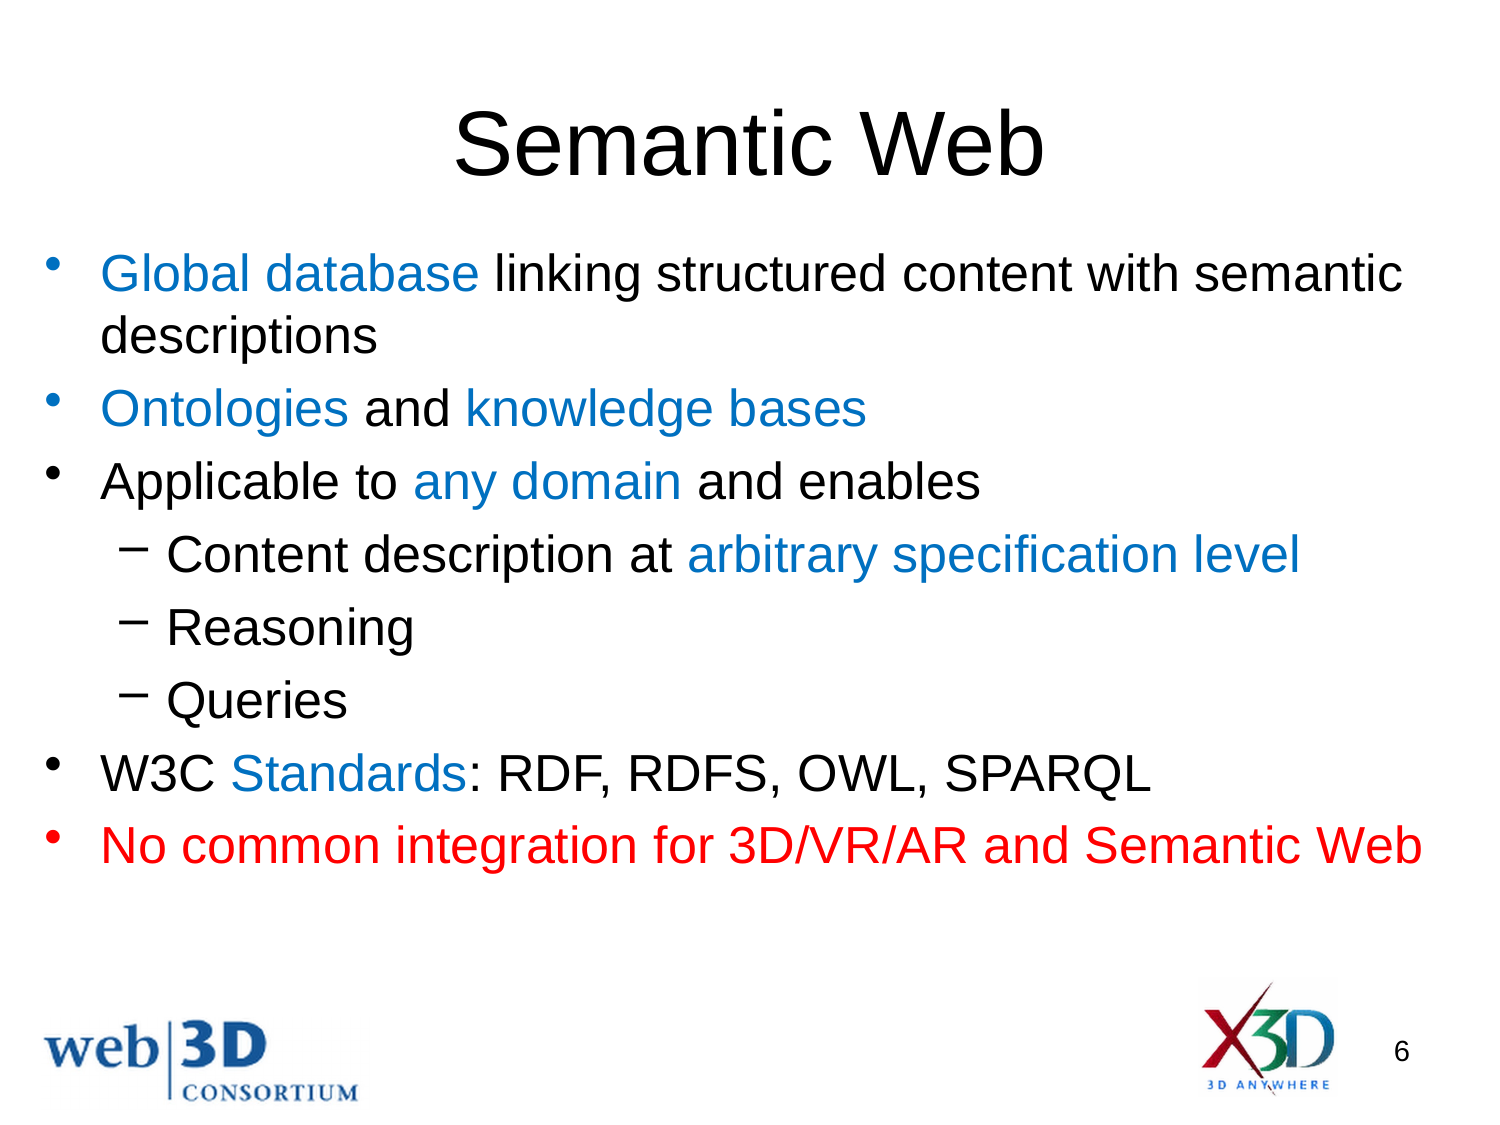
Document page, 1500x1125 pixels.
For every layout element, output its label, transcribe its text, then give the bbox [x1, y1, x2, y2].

slide_number 6 [1074, 1024, 1425, 1103]
title Semantic Web [75, 45, 1425, 231]
picture [1198, 977, 1338, 1024]
list Global database linking structured content with semantic descriptions Ontologies and knowledge bases Applicable to any domain and enables Content description at arbitrary specification level Reasoning Queries W3C Standards: RDF, RDFS, OWL, SPARQL No common integration for 3D/VR/AR and Semantic Web [29, 231, 1483, 975]
picture [41, 1017, 370, 1110]
